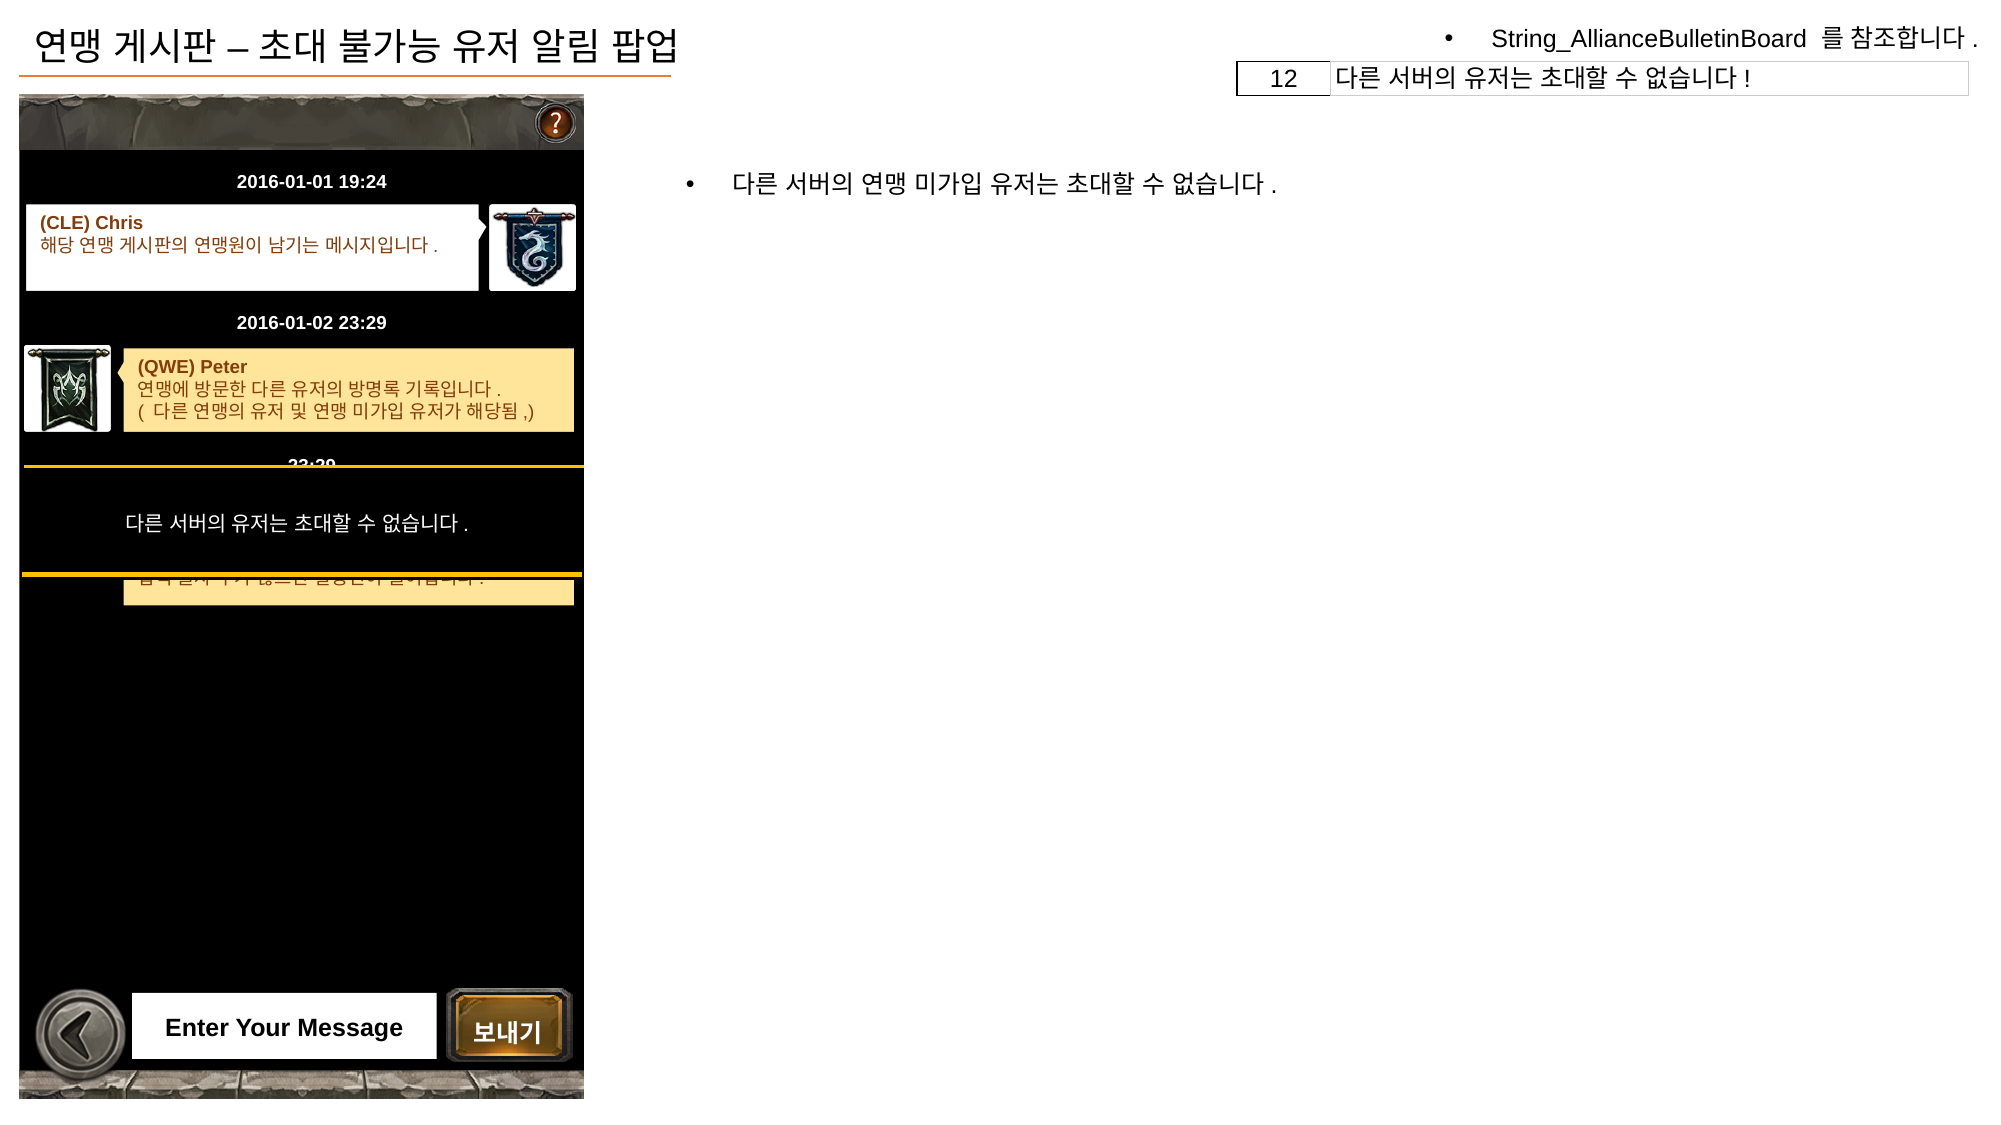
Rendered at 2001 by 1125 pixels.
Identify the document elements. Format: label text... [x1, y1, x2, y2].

table_header 12 [1238, 62, 1330, 95]
text_box 연맹 게시판 – 초대 불가능 유저 알림 팝업 [19, 15, 769, 76]
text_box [19, 93, 585, 1099]
text_box String_AllianceBulletinBoard 를 참조합니다. [1429, 0, 2000, 61]
text_box 다른 서버의 연맹 미가입 유저는 초대할 수 없습니다. [670, 146, 1342, 207]
table_header 다른 서버의 유저는 초대할 수 없습니다! [1331, 62, 1968, 95]
